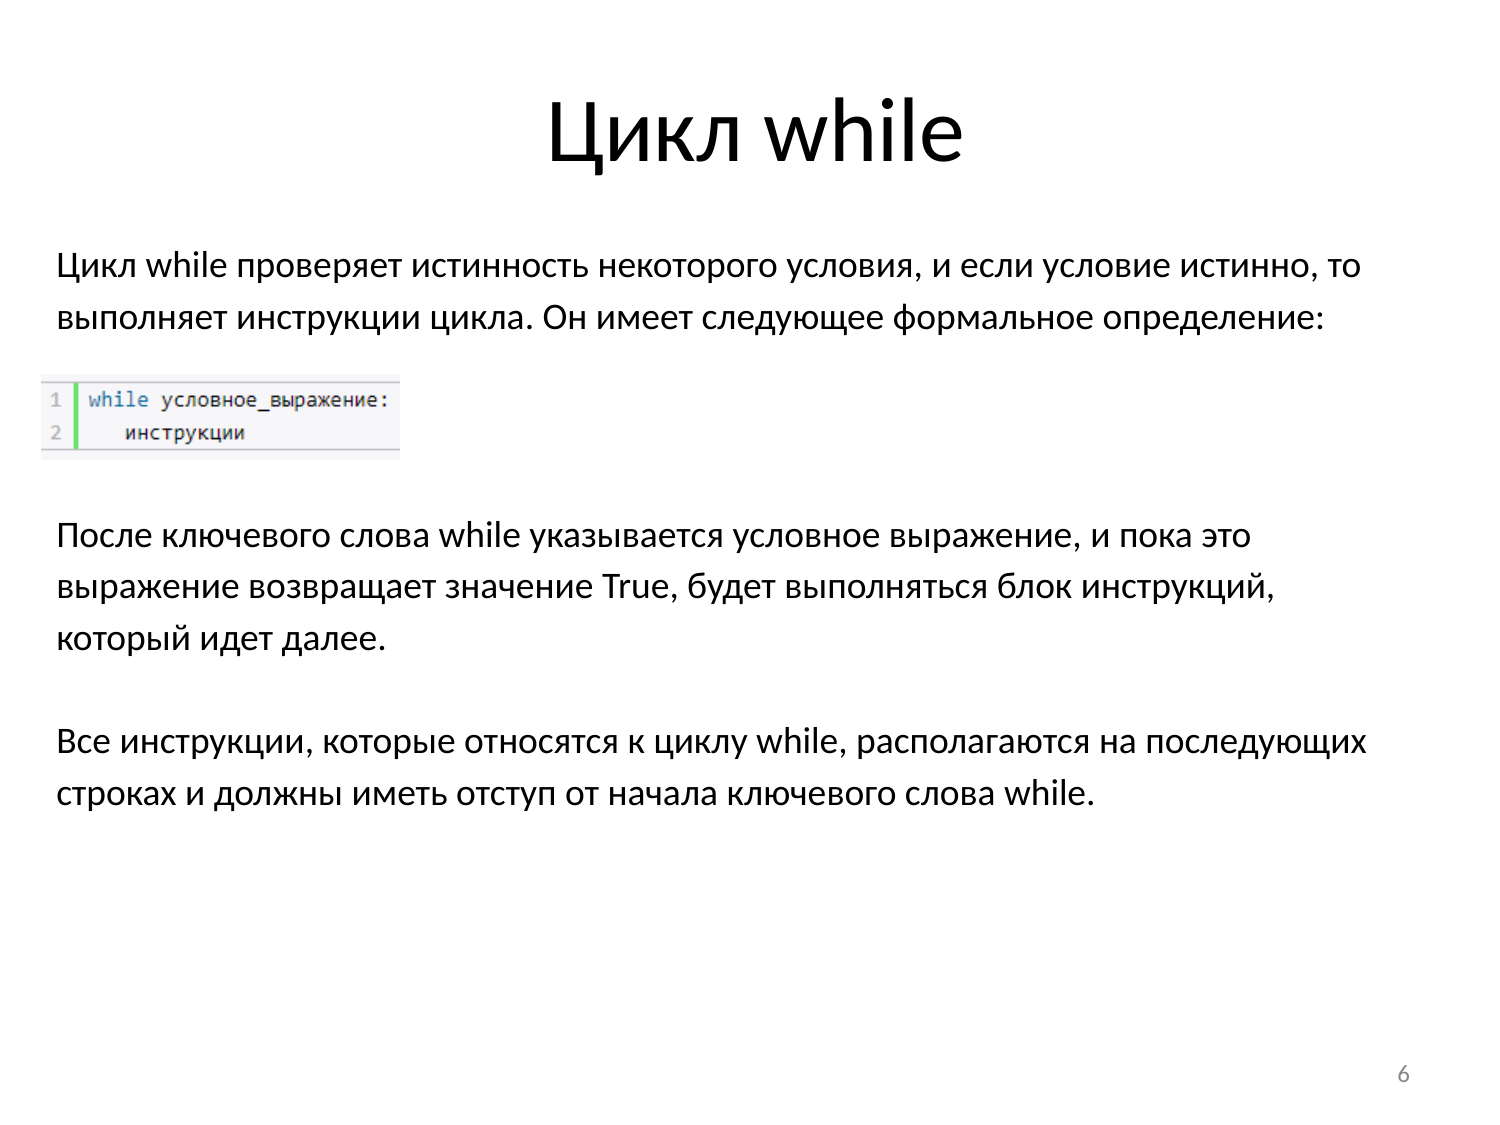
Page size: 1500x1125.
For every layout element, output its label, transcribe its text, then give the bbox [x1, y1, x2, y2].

text_box После ключевого слова while указывается условное выражение, и пока это выражение возвращает значение True, будет выполняться блок инструкций, который идет далее. Все инструкции, которые относятся к циклу while, располагаются на последующих строках и должны иметь отступ от начала ключевого слова while. [41, 487, 1425, 829]
text_box Цикл while проверяет истинность некоторого условия, и если условие истинно, то выполняет инструкции цикла. Он имеет следующее формальное определение: [41, 218, 1425, 352]
picture [41, 373, 400, 461]
slide_number ‹#› [1074, 1042, 1425, 1103]
title Цикл while [41, 30, 1471, 219]
